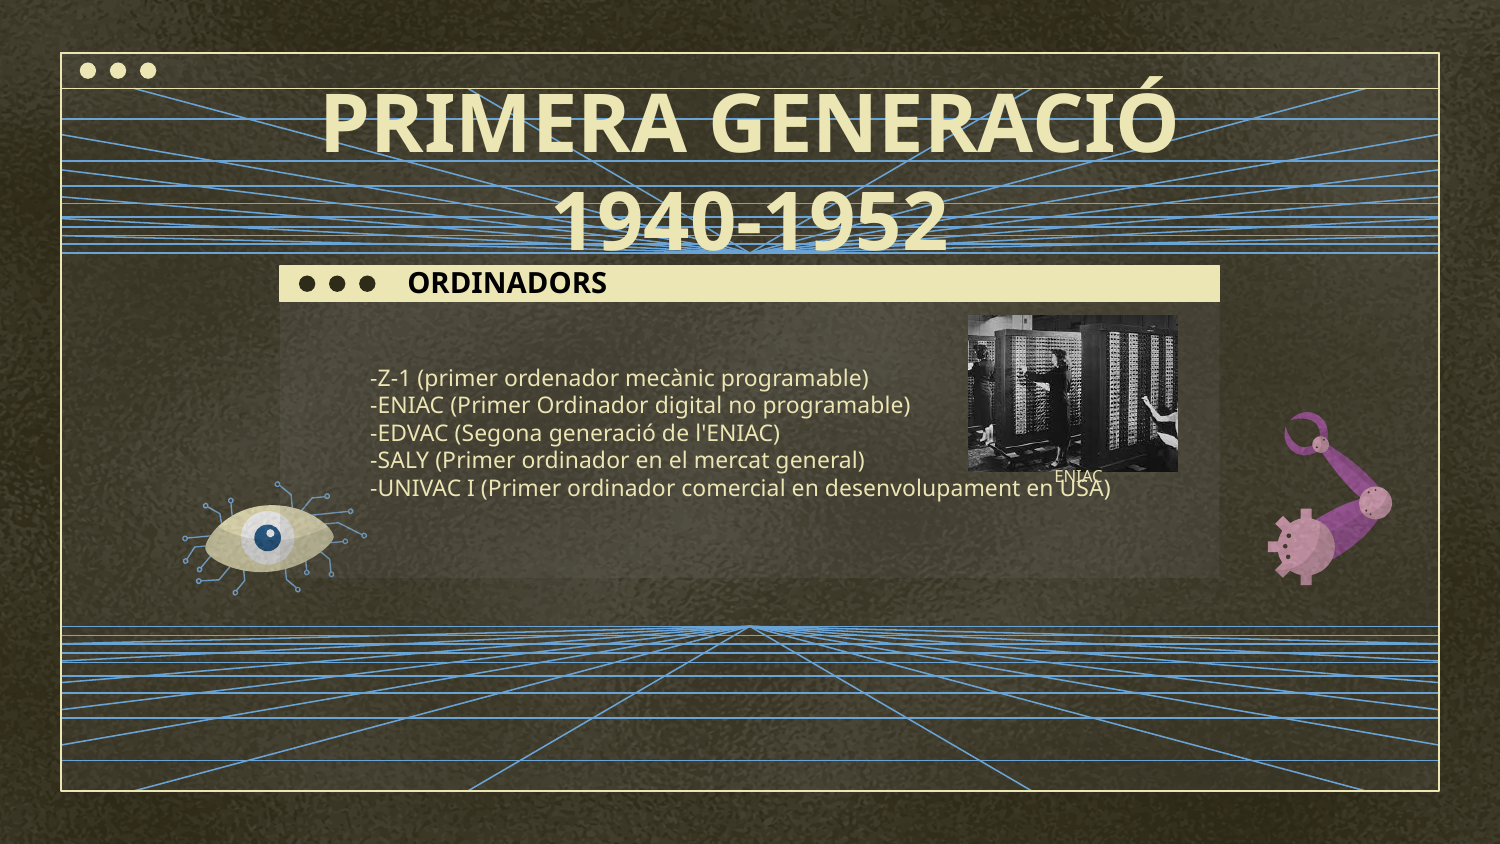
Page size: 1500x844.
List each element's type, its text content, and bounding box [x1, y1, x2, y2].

text_box ORDINADORS [392, 249, 1108, 264]
picture [968, 314, 1178, 472]
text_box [279, 265, 1220, 579]
text_box ENIAC [1226, 455, 1500, 496]
title PRIMERA GENERACIÓ 1940-1952 [118, 100, 1382, 239]
